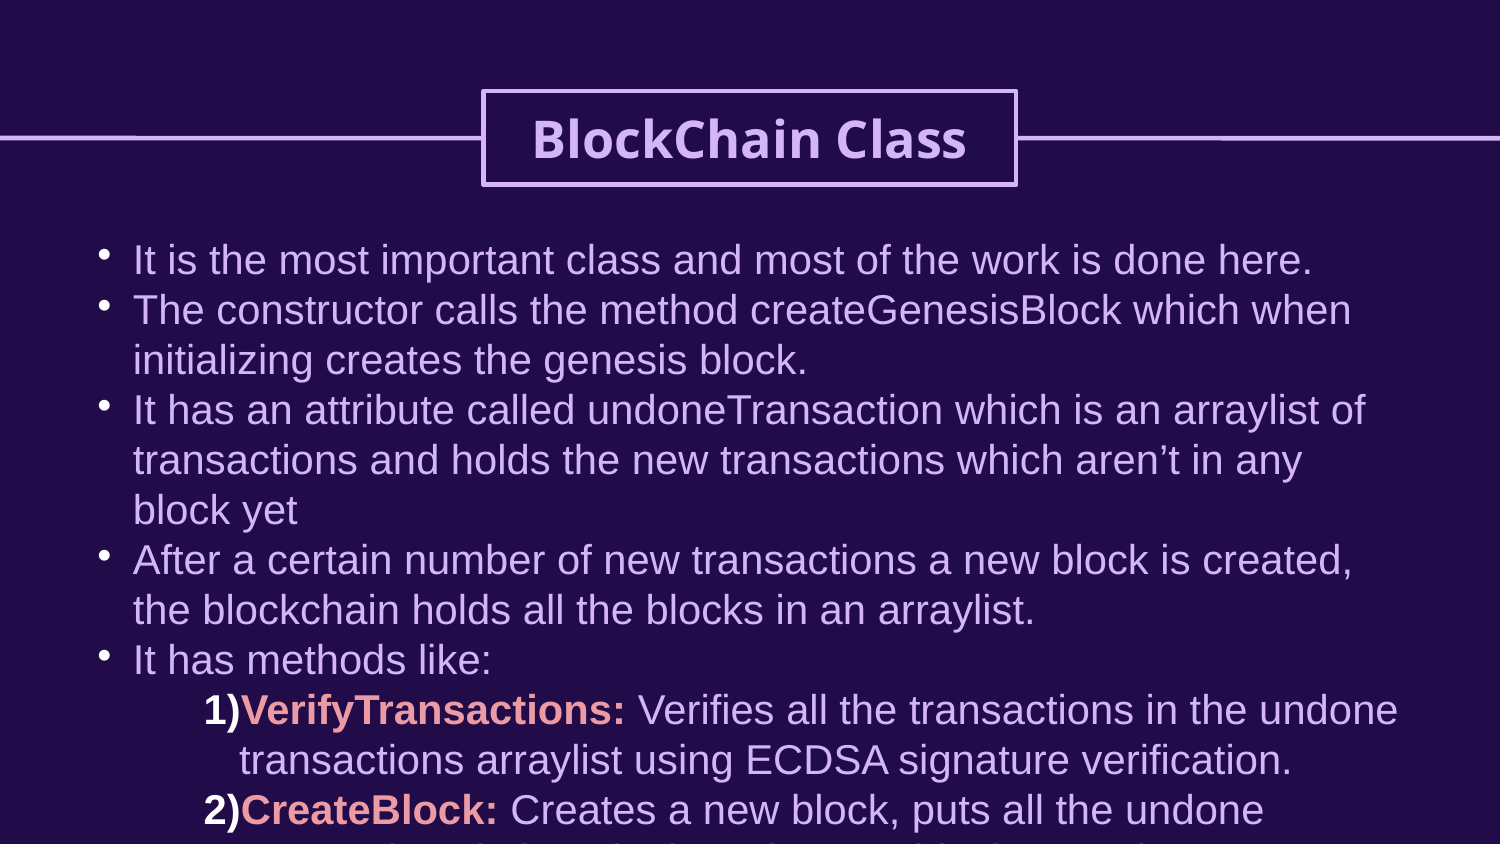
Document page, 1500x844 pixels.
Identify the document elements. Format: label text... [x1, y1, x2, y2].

text_box It is the most important class and most of the work is done here. The constructor calls the method createGenesisBlock which when initializing creates the genesis block. It has an attribute called undoneTransaction which is an arraylist of transactions and holds the new transactions which aren’t in any block yet After a certain number of new transactions a new block is created, the blockchain holds all the blocks in an arraylist. It has methods like: VerifyTransactions: Verifies all the transactions in the undone transactions arraylist using ECDSA signature verification. CreateBlock: Creates a new block, puts all the undone transactions in it and mines the new block. Contd.. [82, 225, 1418, 844]
text_box BlockChain Class [483, 91, 1017, 185]
